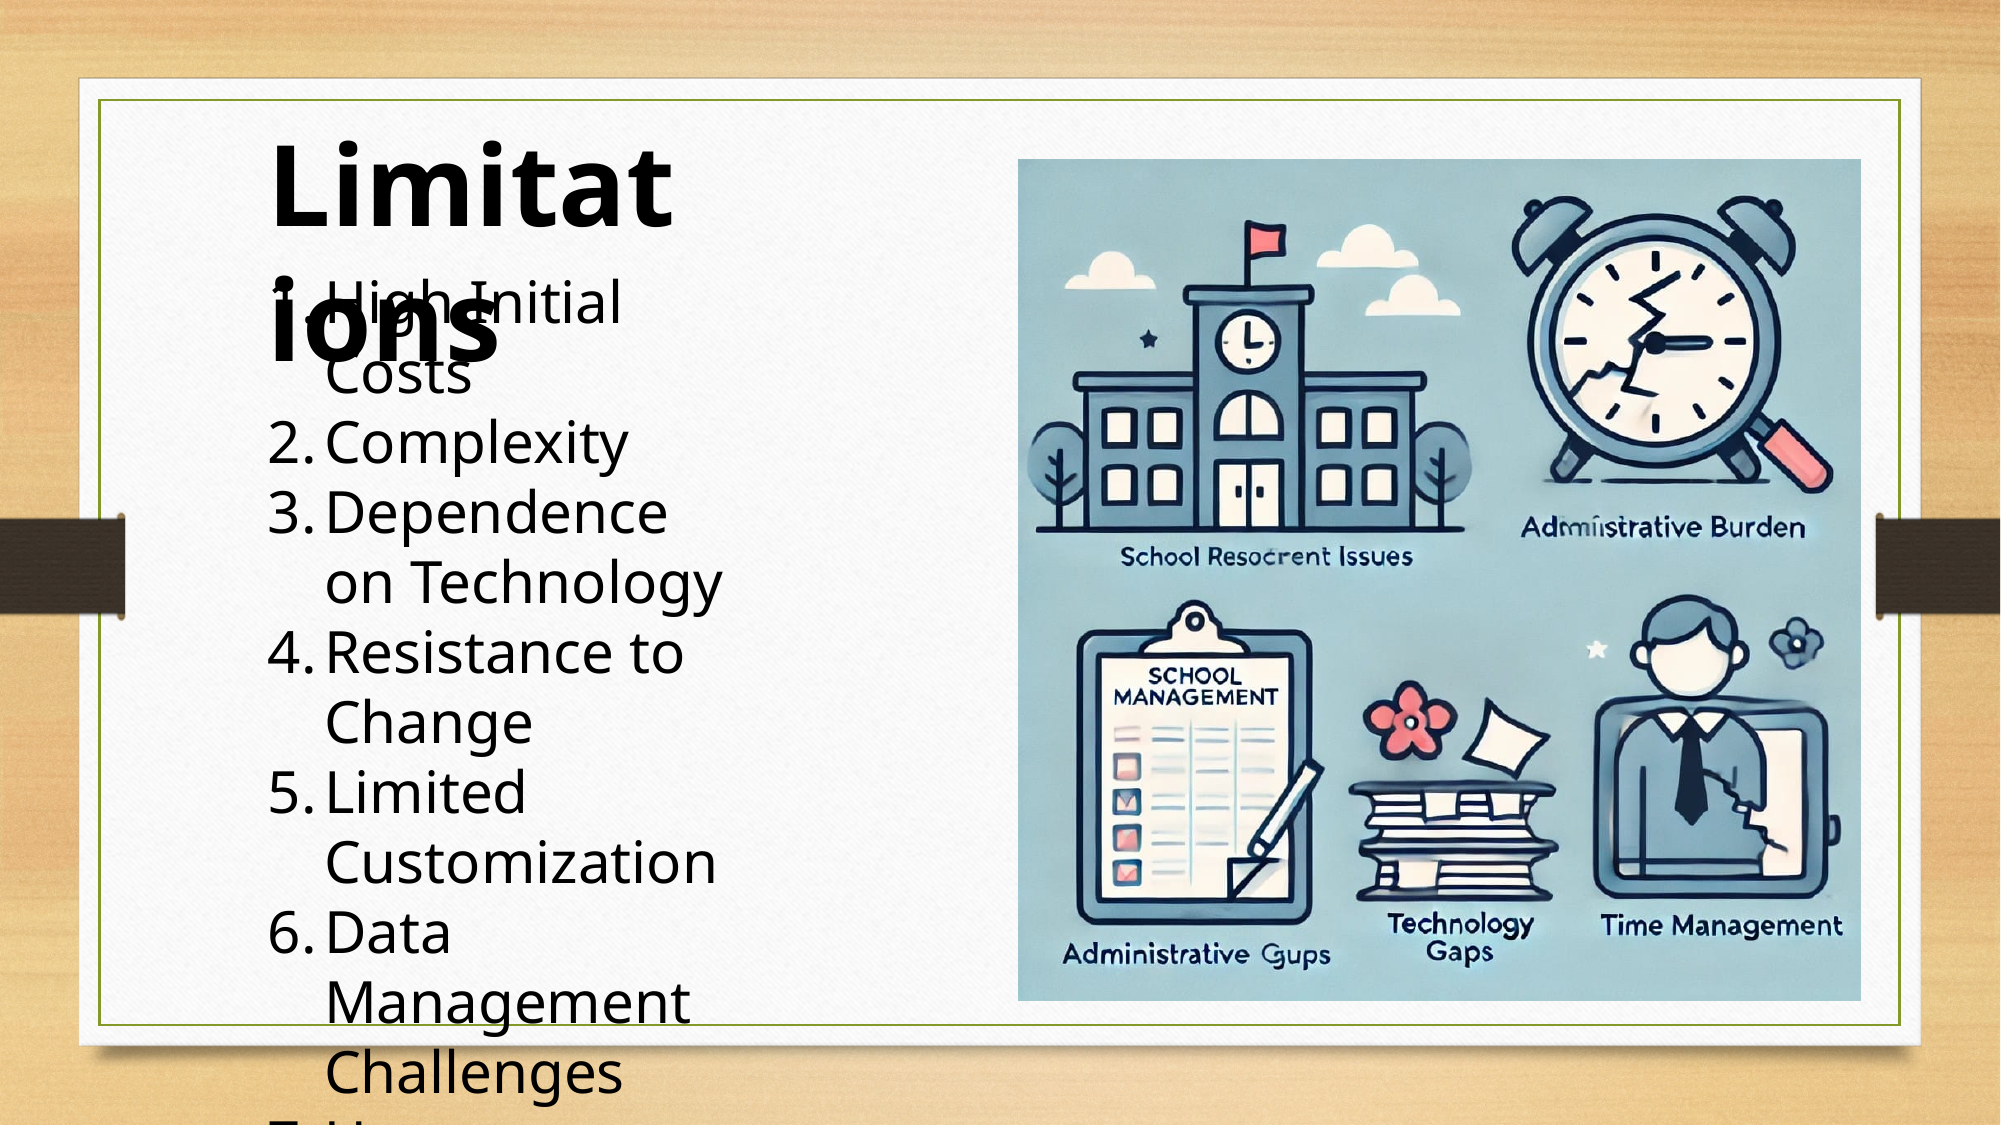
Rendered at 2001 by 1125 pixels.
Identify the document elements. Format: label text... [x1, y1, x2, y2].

text_box High Initial Costs Complexity Dependence on Technology Resistance to Change Limited Customization Data Management Challenges User Limitations Maintenance and Updates Inadequate Support Data Privacy Concerns [253, 257, 746, 1125]
text_box Limitations [253, 106, 694, 257]
picture [0, 0, 2001, 1125]
